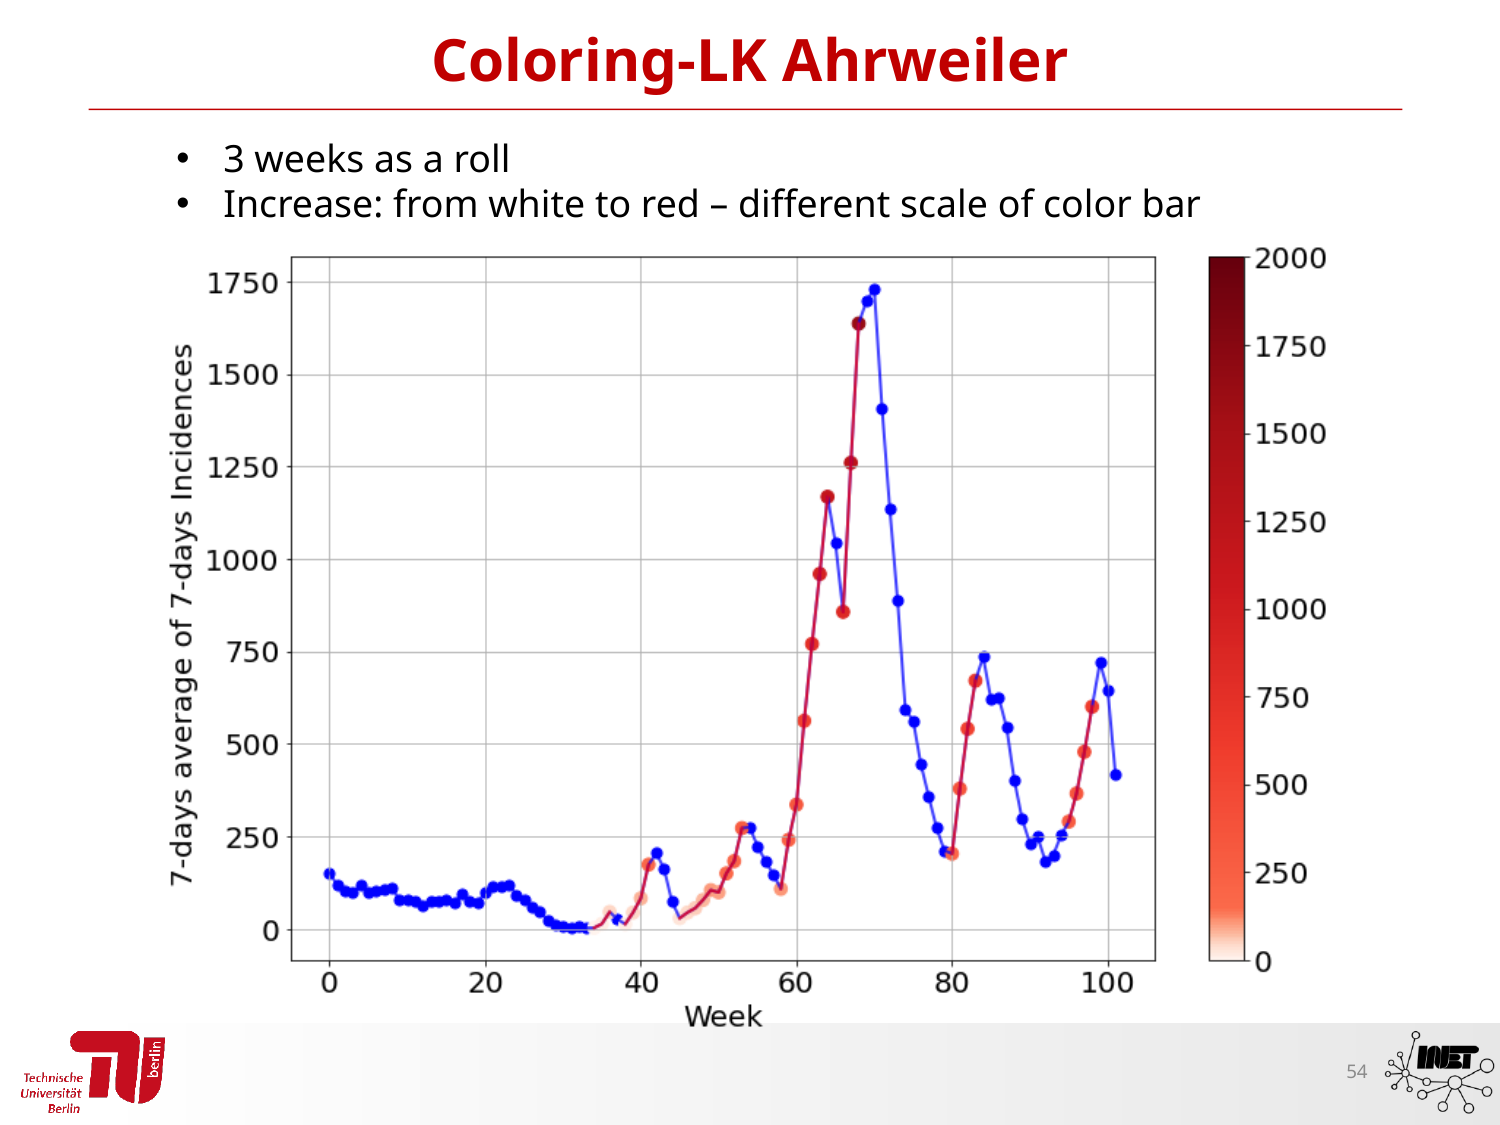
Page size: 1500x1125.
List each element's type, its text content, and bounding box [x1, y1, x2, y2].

title Coloring-LK Ahrweiler [94, 4, 1406, 112]
slide_number 54 [1045, 1042, 1383, 1103]
picture [1384, 1017, 1495, 1125]
picture [21, 1031, 165, 1113]
text_box 3 weeks as a roll Increase: from white to red – different scale of color bar [161, 127, 1303, 236]
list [161, 236, 1339, 1043]
